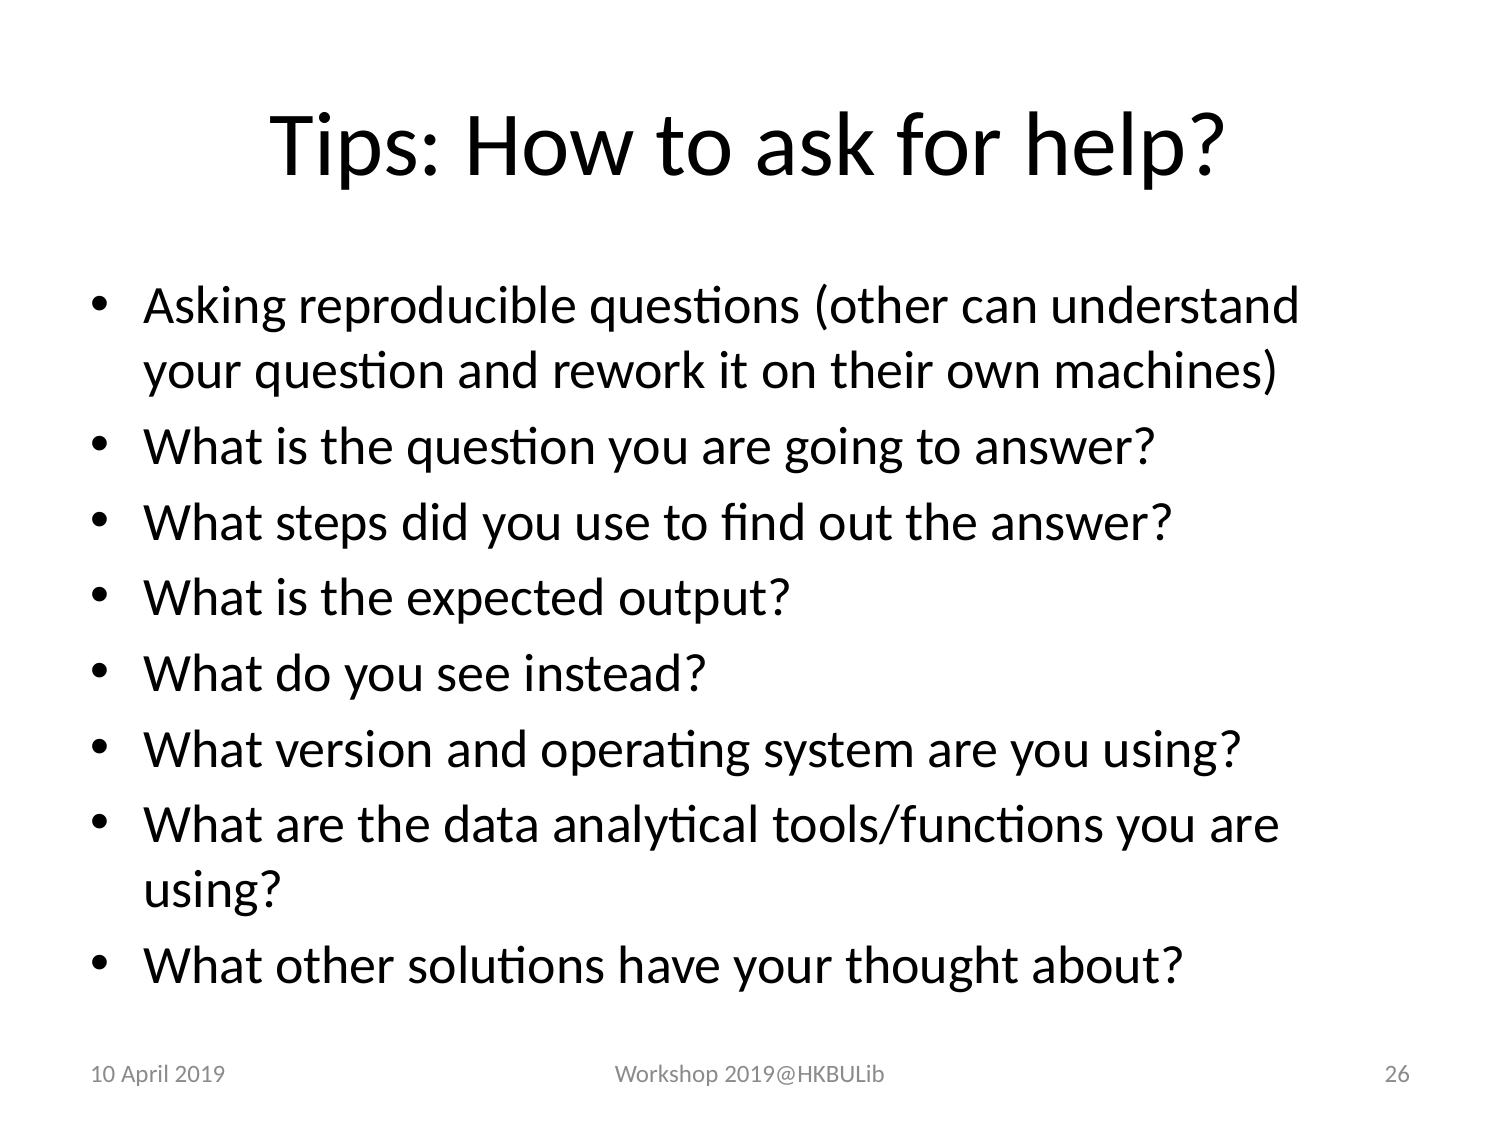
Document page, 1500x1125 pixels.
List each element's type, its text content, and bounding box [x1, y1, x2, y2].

slide_number 26 [1074, 1042, 1425, 1103]
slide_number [75, 1042, 425, 1103]
title Tips: How to ask for help? [75, 45, 1425, 233]
list Asking reproducible questions (other can understand your question and rework it on their own machines) What is the question you are going to answer? What steps did you use to find out the answer? What is the expected output? What do you see instead? What version and operating system are you using? What are the data analytical tools/functions you are using? What other solutions have your thought about? [75, 262, 1425, 1005]
footer Workshop 2019@HKBULib [512, 1042, 988, 1103]
